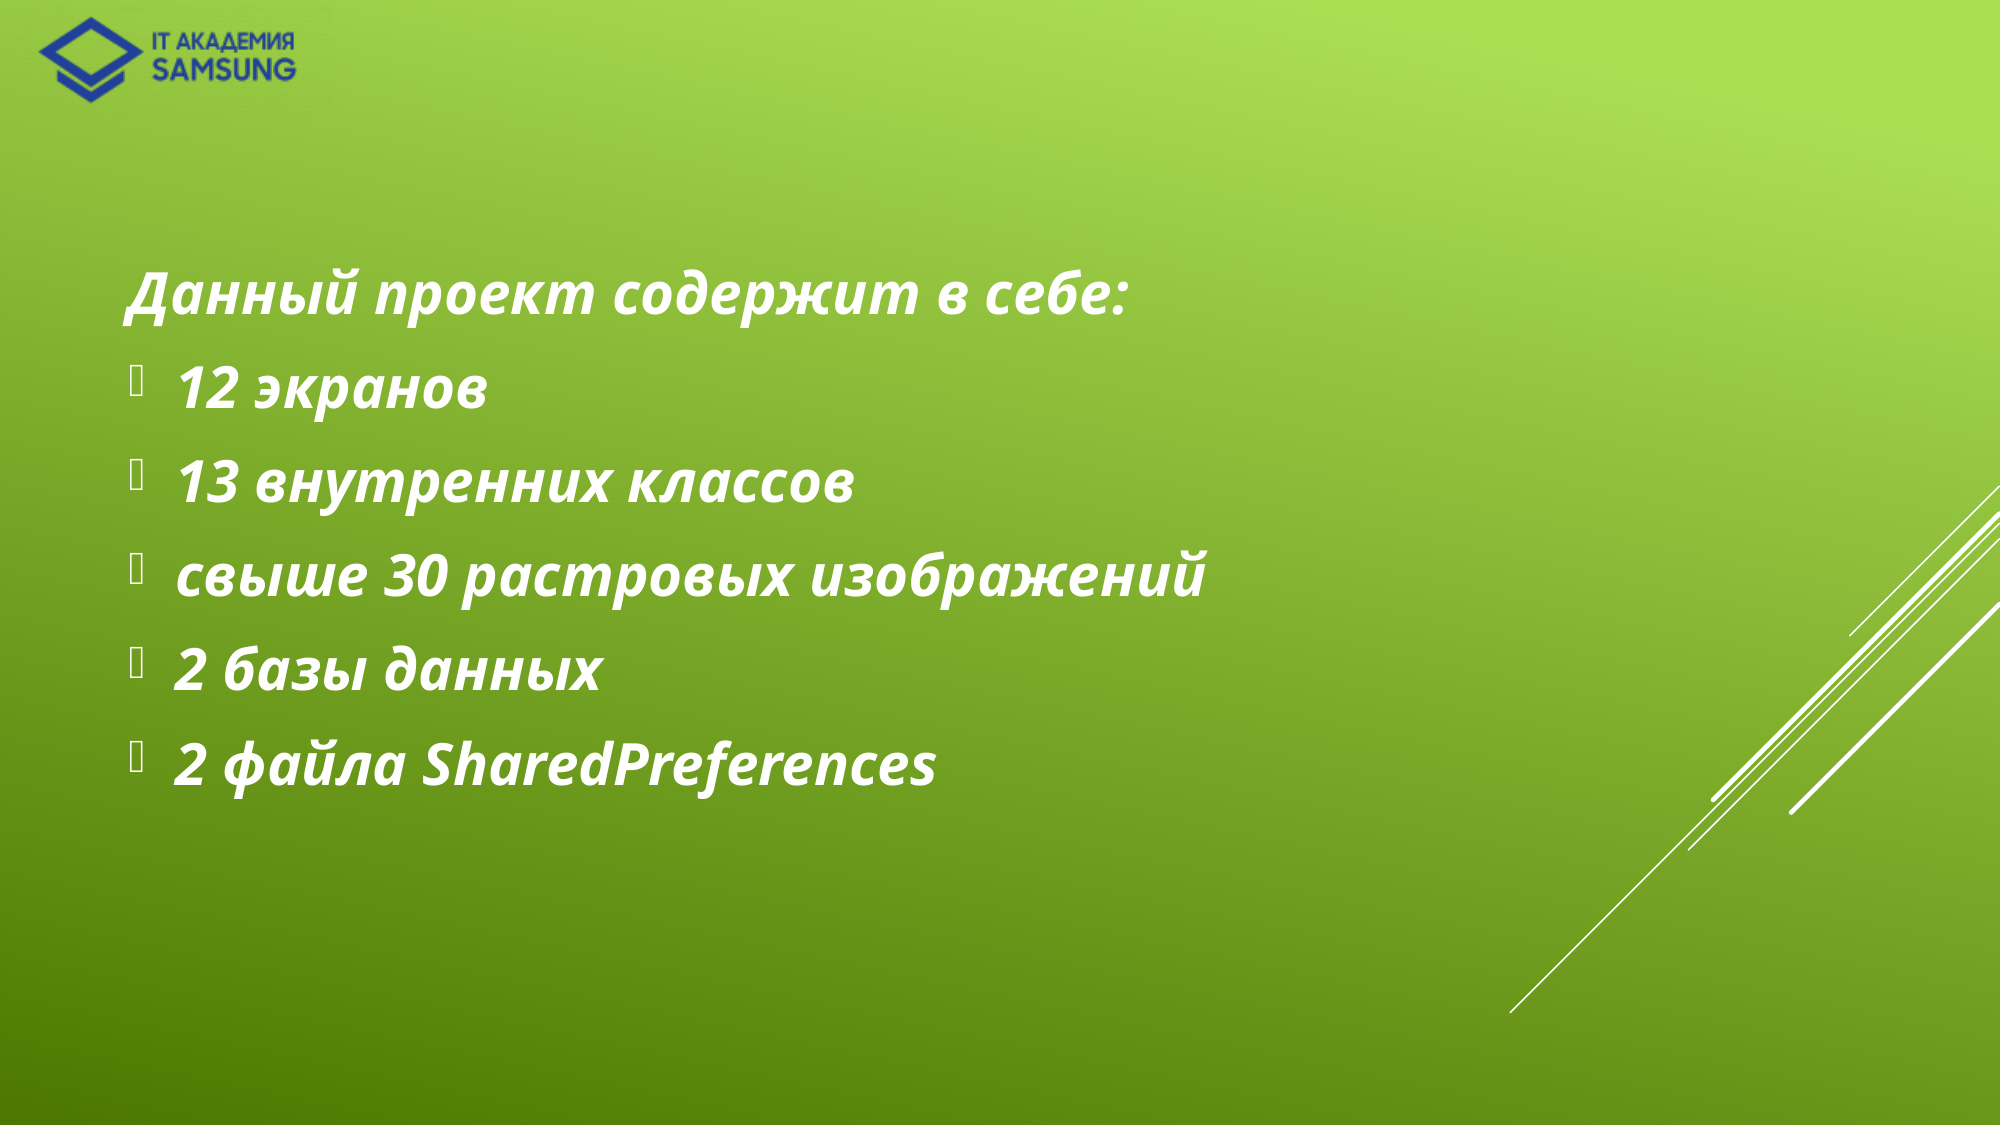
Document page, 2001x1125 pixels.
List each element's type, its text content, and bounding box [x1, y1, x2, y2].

picture [0, 0, 333, 118]
list Данный проект содержит в себе: 12 экранов 13 внутренних классов свыше 30 растровых изображений 2 базы данных 2 файла SharedPreferences [113, 135, 1692, 918]
